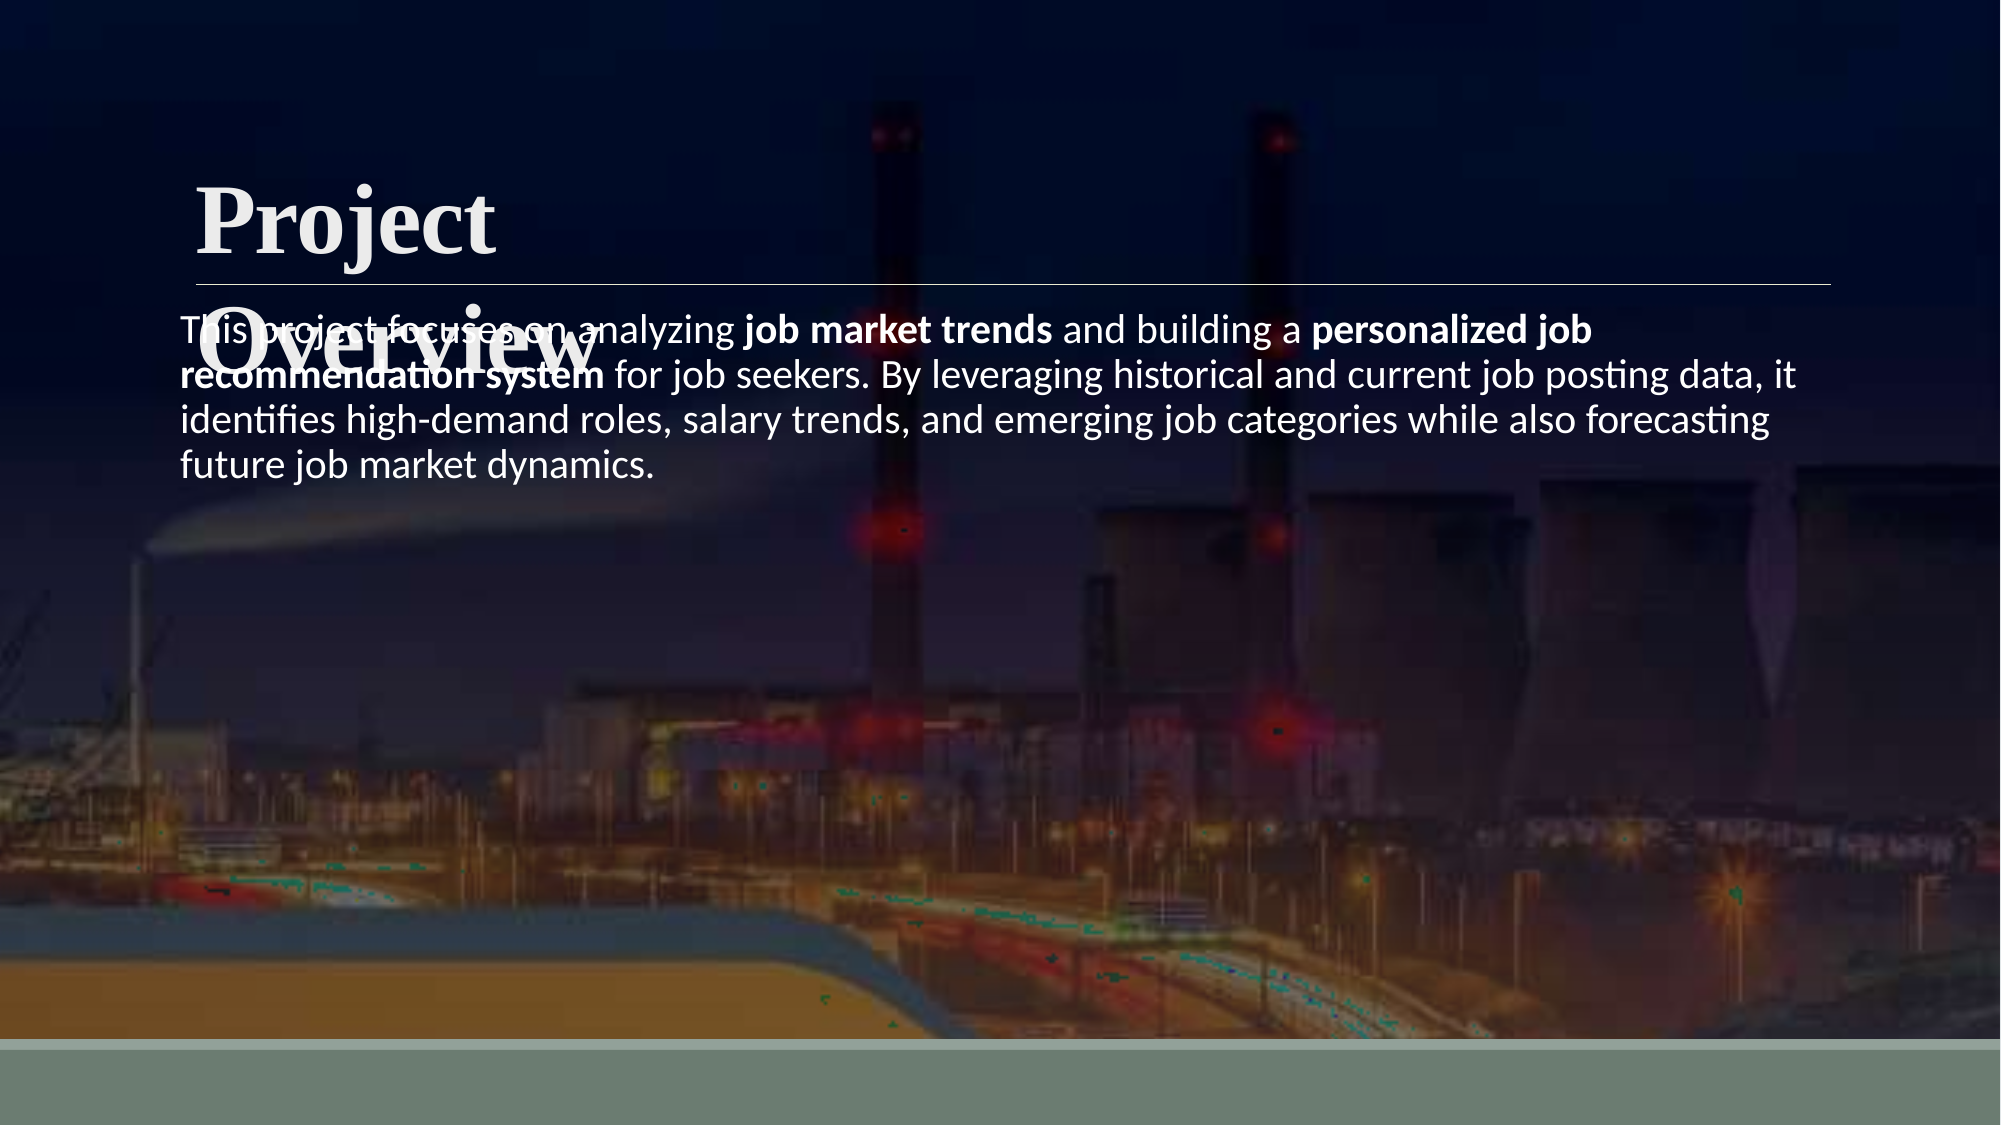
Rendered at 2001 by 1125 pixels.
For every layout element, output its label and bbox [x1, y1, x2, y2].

text_box [0, 1038, 2000, 1125]
text_box [0, 0, 2000, 1037]
